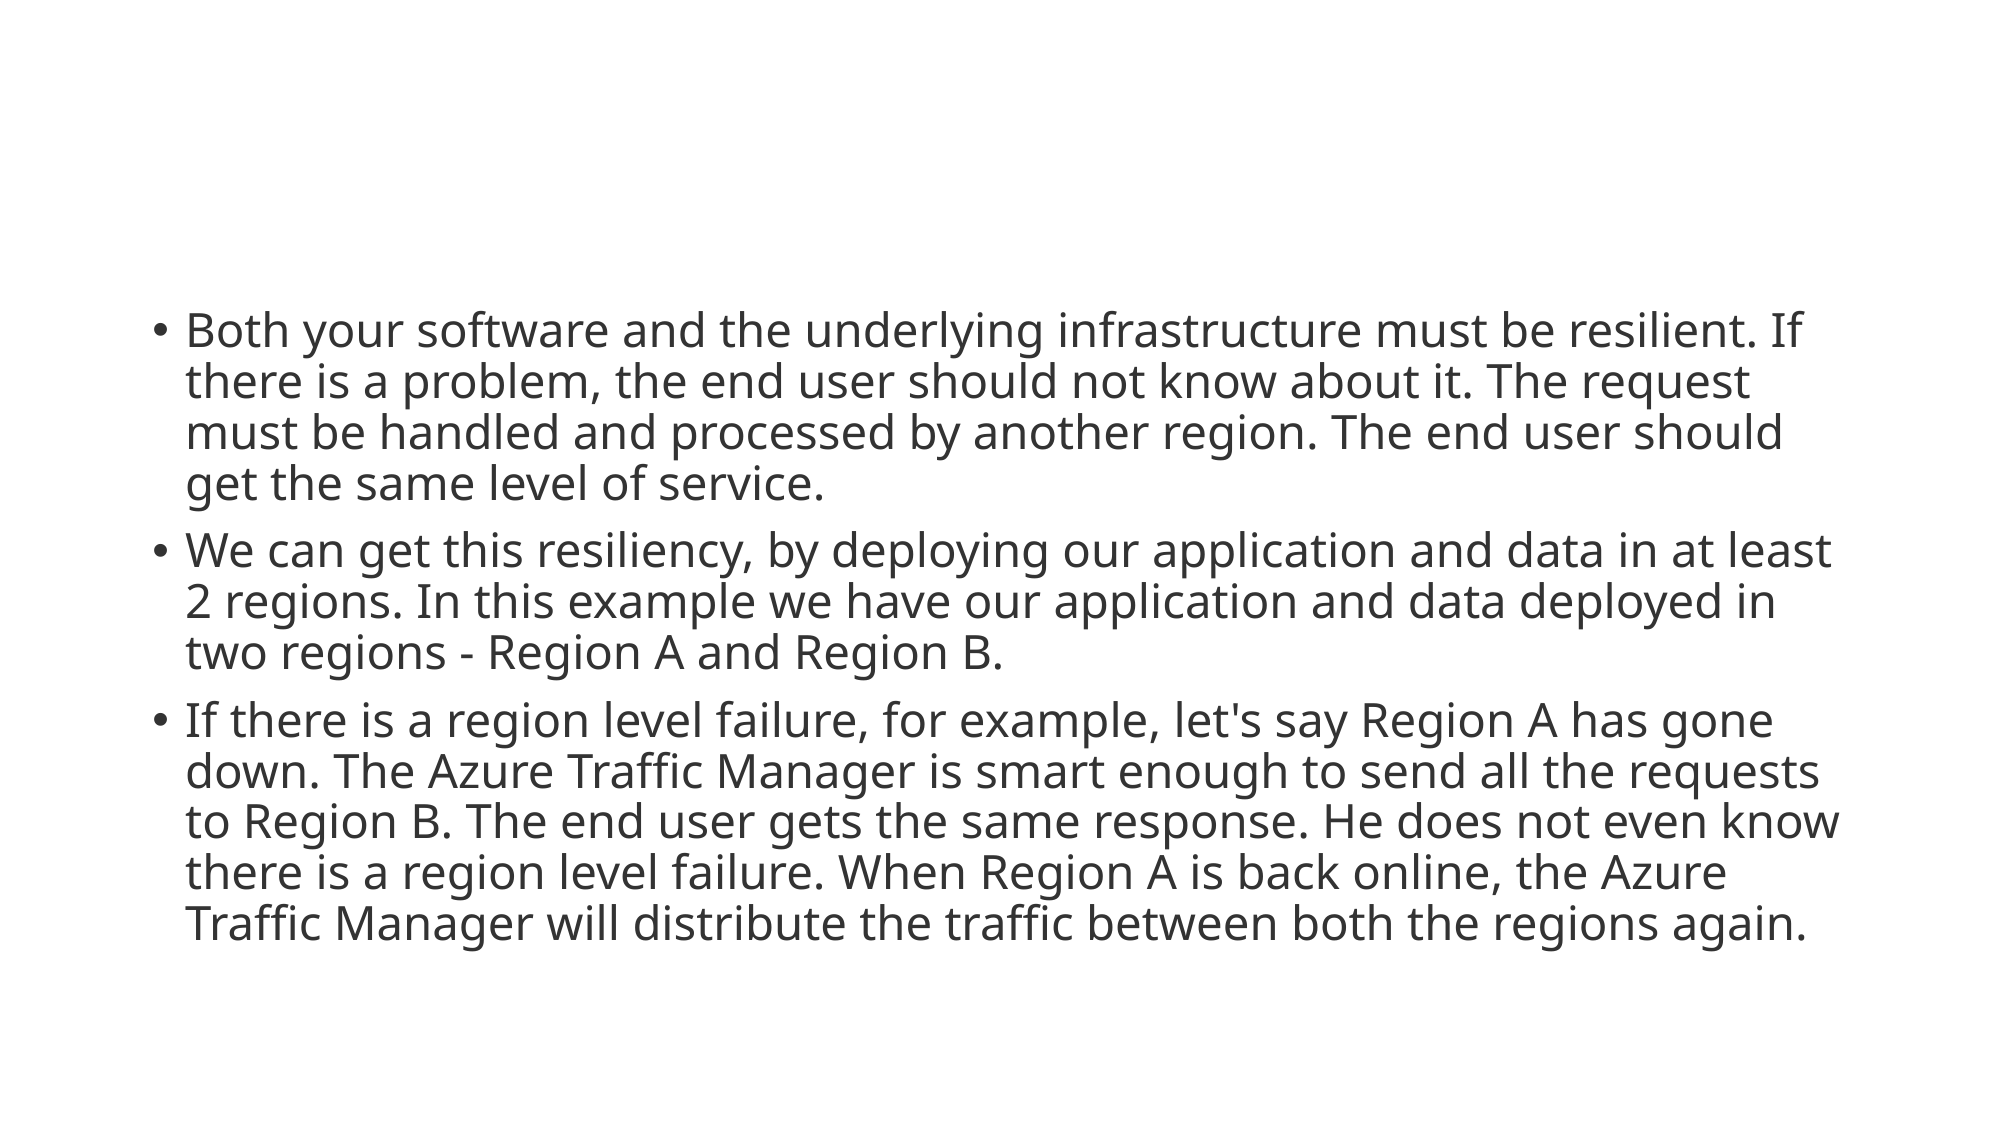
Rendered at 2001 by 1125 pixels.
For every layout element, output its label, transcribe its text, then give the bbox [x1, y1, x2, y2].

list Both your software and the underlying infrastructure must be resilient. If there is a problem, the end user should not know about it. The request must be handled and processed by another region. The end user should get the same level of service. We can get this resiliency, by deploying our application and data in at least 2 regions. In this example we have our application and data deployed in two regions - Region A and Region B. If there is a region level failure, for example, let's say Region A has gone down. The Azure Traffic Manager is smart enough to send all the requests to Region B. The end user gets the same response. He does not even know there is a region level failure. When Region A is back online, the Azure Traffic Manager will distribute the traffic between both the regions again. [137, 299, 1863, 1014]
